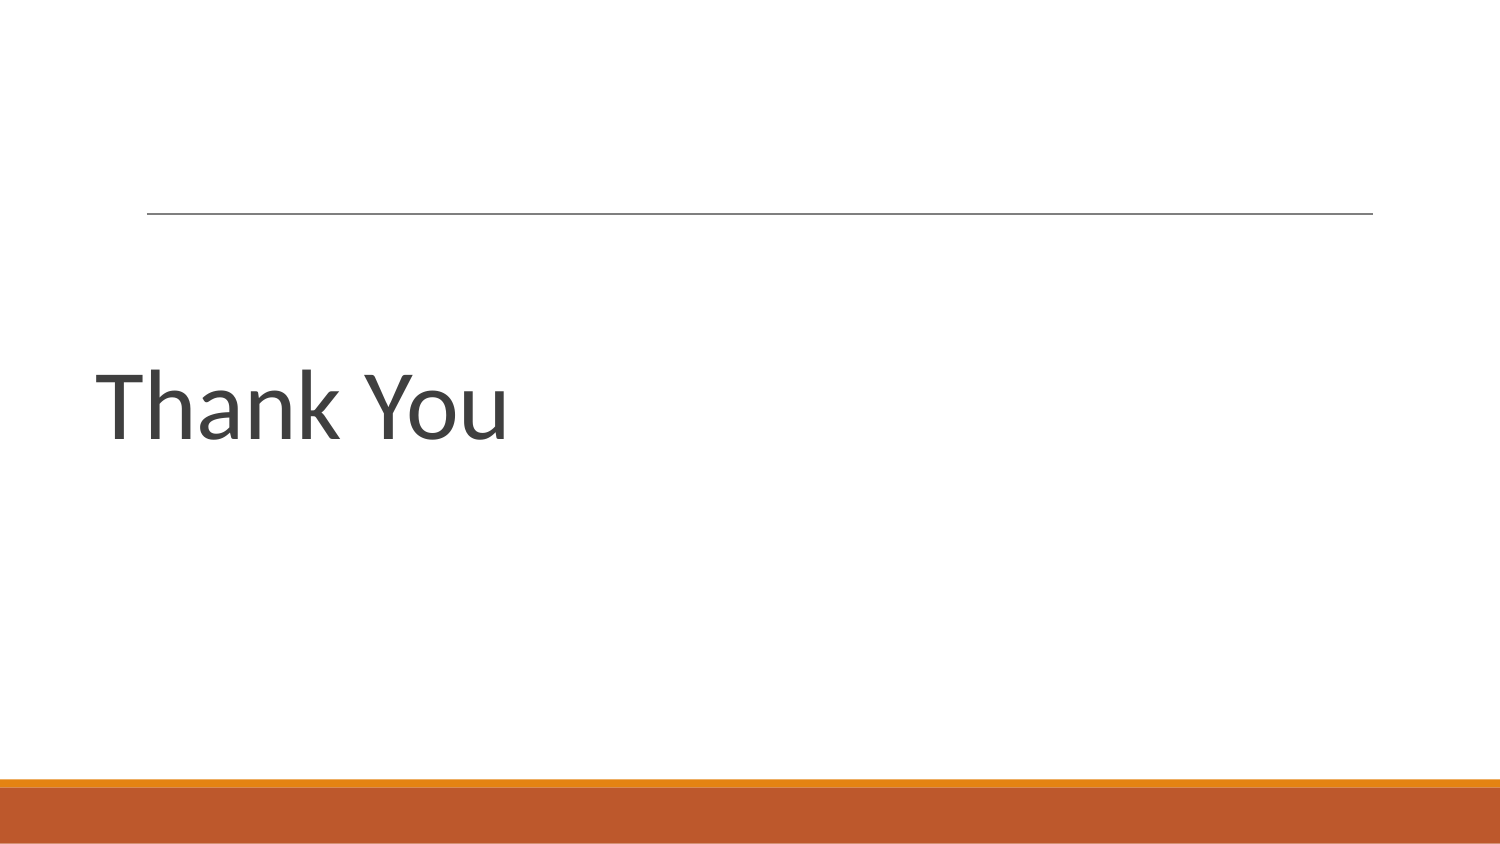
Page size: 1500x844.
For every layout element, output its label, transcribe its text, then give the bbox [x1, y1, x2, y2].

title Thank You [80, 73, 1125, 745]
